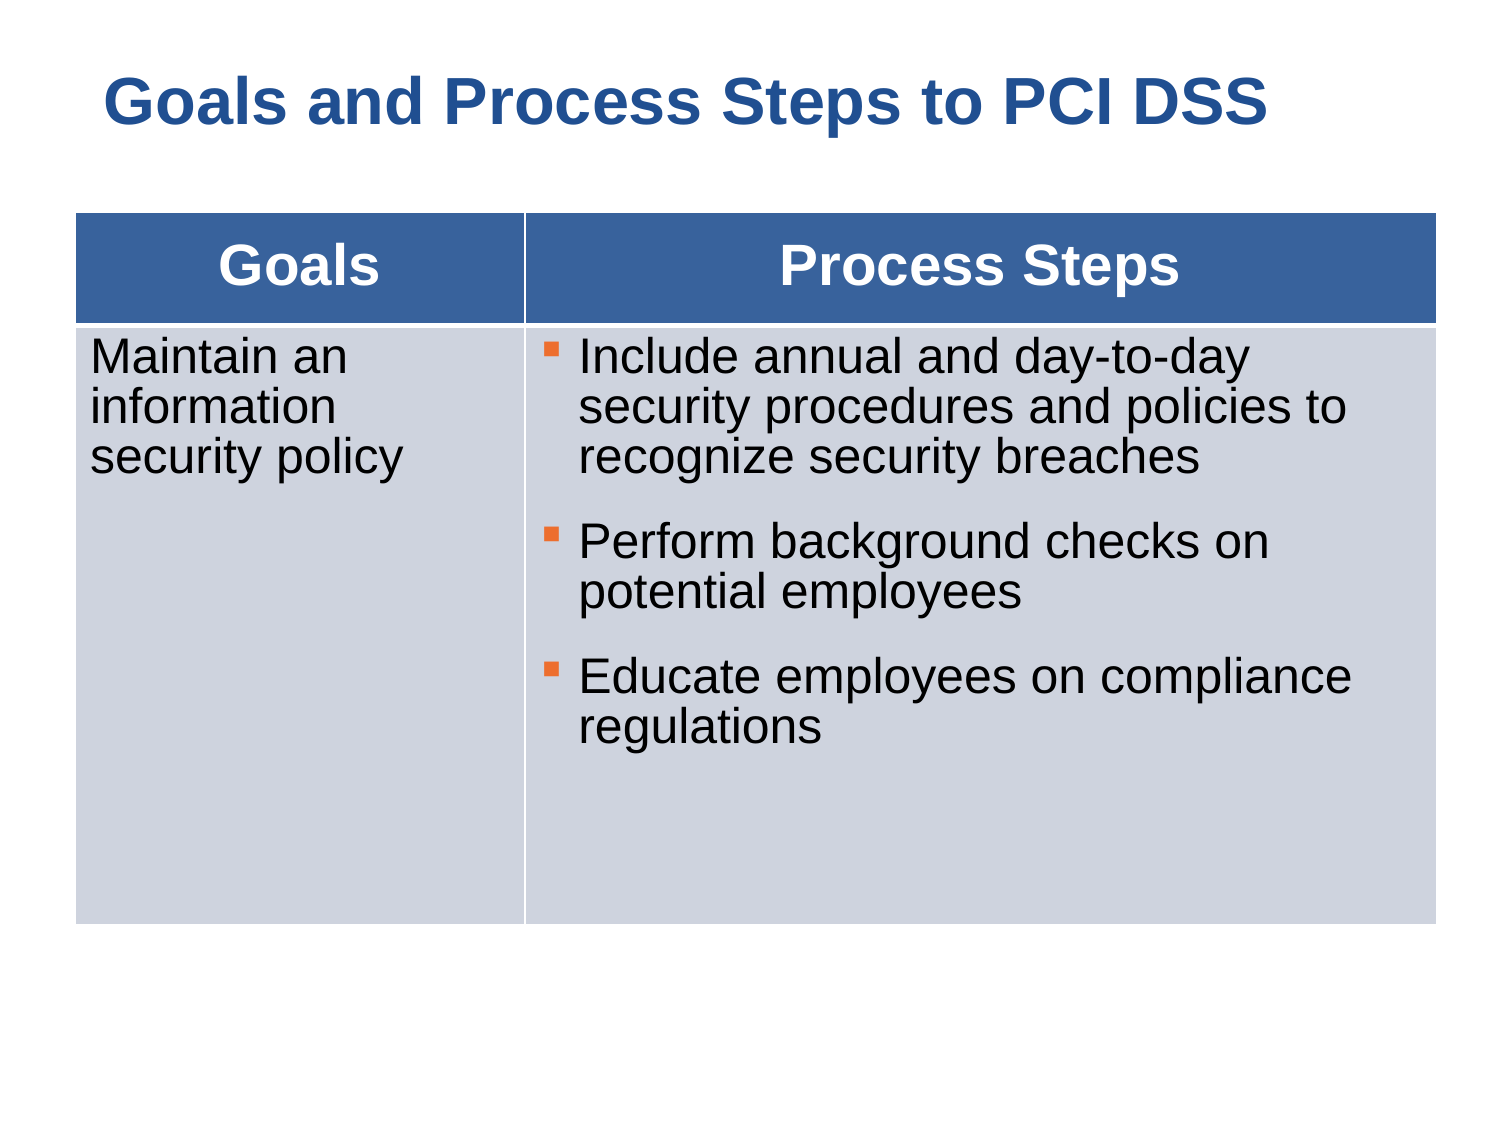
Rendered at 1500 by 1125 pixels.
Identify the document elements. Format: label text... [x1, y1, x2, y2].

title Goals and Process Steps to PCI DSS [88, 49, 1451, 129]
table_cell Maintain an information security policy [76, 328, 524, 924]
table_header Goals [76, 213, 524, 323]
table_header Process Steps [526, 213, 1436, 323]
table_cell Include annual and day-to-day security procedures and policies to recognize security breaches Perform background checks on potential employees Educate employees on compliance regulations [526, 328, 1436, 924]
